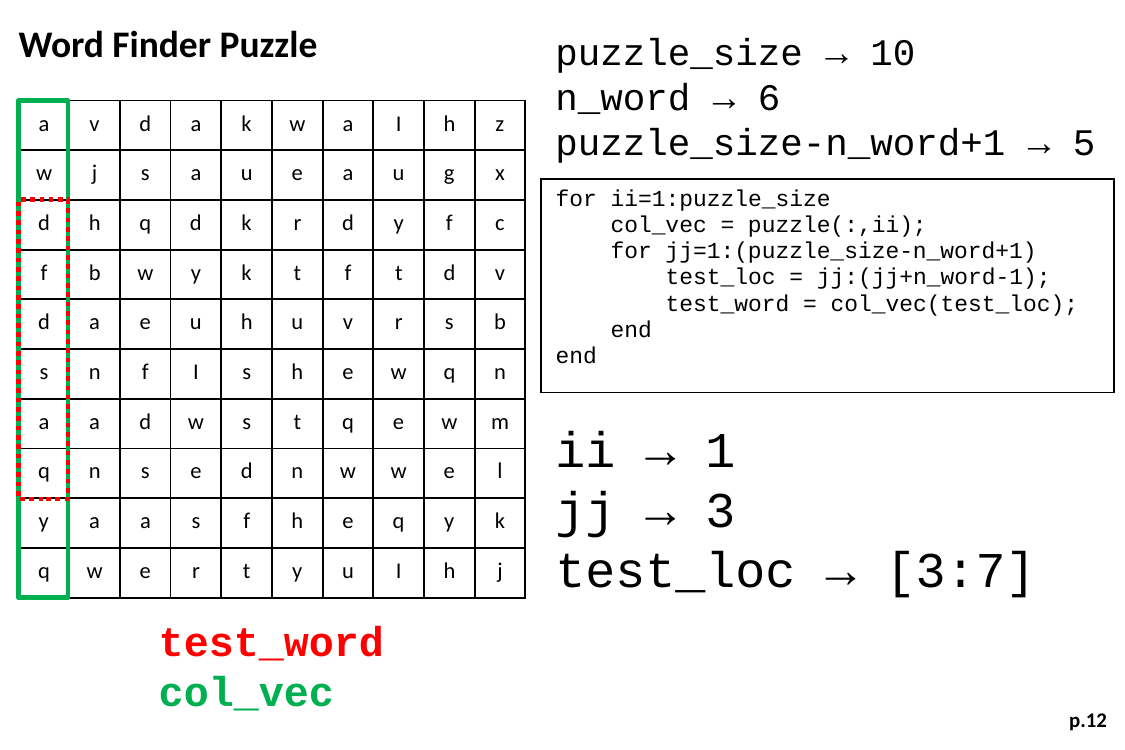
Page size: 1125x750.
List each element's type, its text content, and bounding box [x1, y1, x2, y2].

table_header k [222, 101, 271, 149]
table_cell w [70, 549, 119, 597]
table_cell b [476, 300, 524, 348]
table_cell g [425, 151, 474, 199]
table_cell j [70, 151, 119, 199]
table_cell k [222, 251, 271, 298]
table_cell q [324, 400, 372, 448]
table_cell a [70, 499, 119, 547]
table_cell n [70, 449, 119, 497]
table_cell w [324, 449, 372, 497]
table_cell e [324, 499, 372, 547]
table_cell d [171, 201, 220, 249]
table_cell I [374, 549, 423, 597]
table_cell r [171, 549, 220, 597]
table_cell t [374, 251, 423, 298]
table_cell a [70, 400, 119, 448]
table_cell n [273, 449, 322, 497]
table_header z [476, 101, 524, 149]
table_cell s [425, 300, 474, 348]
text_box [16, 98, 70, 203]
table_cell t [273, 251, 322, 298]
table_cell m [476, 400, 524, 448]
table_cell w [374, 449, 423, 497]
table_cell y [273, 549, 322, 597]
table_cell w [171, 400, 220, 448]
table_cell s [222, 400, 271, 448]
table_header v [70, 101, 119, 149]
table_cell a [70, 300, 119, 348]
table_cell k [222, 201, 271, 249]
table_cell h [222, 300, 271, 348]
table_cell h [70, 201, 119, 249]
table_cell n [476, 350, 524, 398]
table_cell y [171, 251, 220, 298]
table_cell e [374, 400, 423, 448]
table_header a [171, 101, 220, 149]
table_cell f [324, 251, 372, 298]
table_cell h [425, 549, 474, 597]
table_cell I [171, 350, 220, 398]
table_cell y [425, 499, 474, 547]
text_box test_word col_vec [143, 607, 399, 722]
table_cell h [273, 350, 322, 398]
table_header w [273, 101, 322, 149]
text_box puzzle_size → 10 n_word → 6 puzzle_size-n_word+1 → 5 [540, 20, 1114, 171]
table_cell s [121, 151, 170, 199]
table_header a [324, 101, 372, 149]
slide_number p.12 [853, 706, 1107, 732]
table_cell y [374, 201, 423, 249]
table_cell s [121, 449, 170, 497]
table_cell w [425, 400, 474, 448]
table_cell e [425, 449, 474, 497]
table_cell t [273, 400, 322, 448]
table_cell c [476, 201, 524, 249]
table_cell v [324, 300, 372, 348]
table_cell r [273, 201, 322, 249]
table_cell f [121, 350, 170, 398]
table_cell w [121, 251, 170, 298]
table_cell k [476, 499, 524, 547]
table_cell e [121, 300, 170, 348]
table_cell f [425, 201, 474, 249]
table_header h [425, 101, 474, 149]
table_cell x [476, 151, 524, 199]
table_cell a [324, 151, 372, 199]
table_cell s [222, 350, 271, 398]
table_cell e [171, 449, 220, 497]
text_box Word Finder Puzzle [18, 19, 1107, 65]
table_header for ii=1:puzzle_size col_vec = puzzle(:,ii); for jj=1:(puzzle_size-n_word+1) test_loc = jj:(jj+n_word-1); test_word = col_vec(test_loc); end end [542, 180, 1113, 392]
table_cell b [70, 251, 119, 298]
table_cell e [324, 350, 372, 398]
table_cell j [476, 549, 524, 597]
text_box ii → 1 jj → 3 test_loc → [3:7] [540, 410, 1114, 605]
table_header d [121, 101, 170, 149]
table_cell u [171, 300, 220, 348]
table_cell w [374, 350, 423, 398]
table_cell h [273, 499, 322, 547]
table_cell n [70, 350, 119, 398]
text_box [16, 498, 70, 600]
table_cell u [222, 151, 271, 199]
table_cell a [121, 499, 170, 547]
table_cell f [222, 499, 271, 547]
table_cell u [324, 549, 372, 597]
table_cell r [374, 300, 423, 348]
table_cell u [273, 300, 322, 348]
table_cell d [425, 251, 474, 298]
table_cell e [273, 151, 322, 199]
table_cell v [476, 251, 524, 298]
table_cell q [425, 350, 474, 398]
table_cell t [222, 549, 271, 597]
table_cell a [171, 151, 220, 199]
table_cell q [374, 499, 423, 547]
table_header I [374, 101, 423, 149]
table_cell d [324, 201, 372, 249]
table_cell l [476, 449, 524, 497]
table_cell d [121, 400, 170, 448]
table_cell q [121, 201, 170, 249]
table_cell s [171, 499, 220, 547]
table_cell d [222, 449, 271, 497]
table_cell e [121, 549, 170, 597]
table_cell u [374, 151, 423, 199]
text_box [16, 197, 70, 501]
